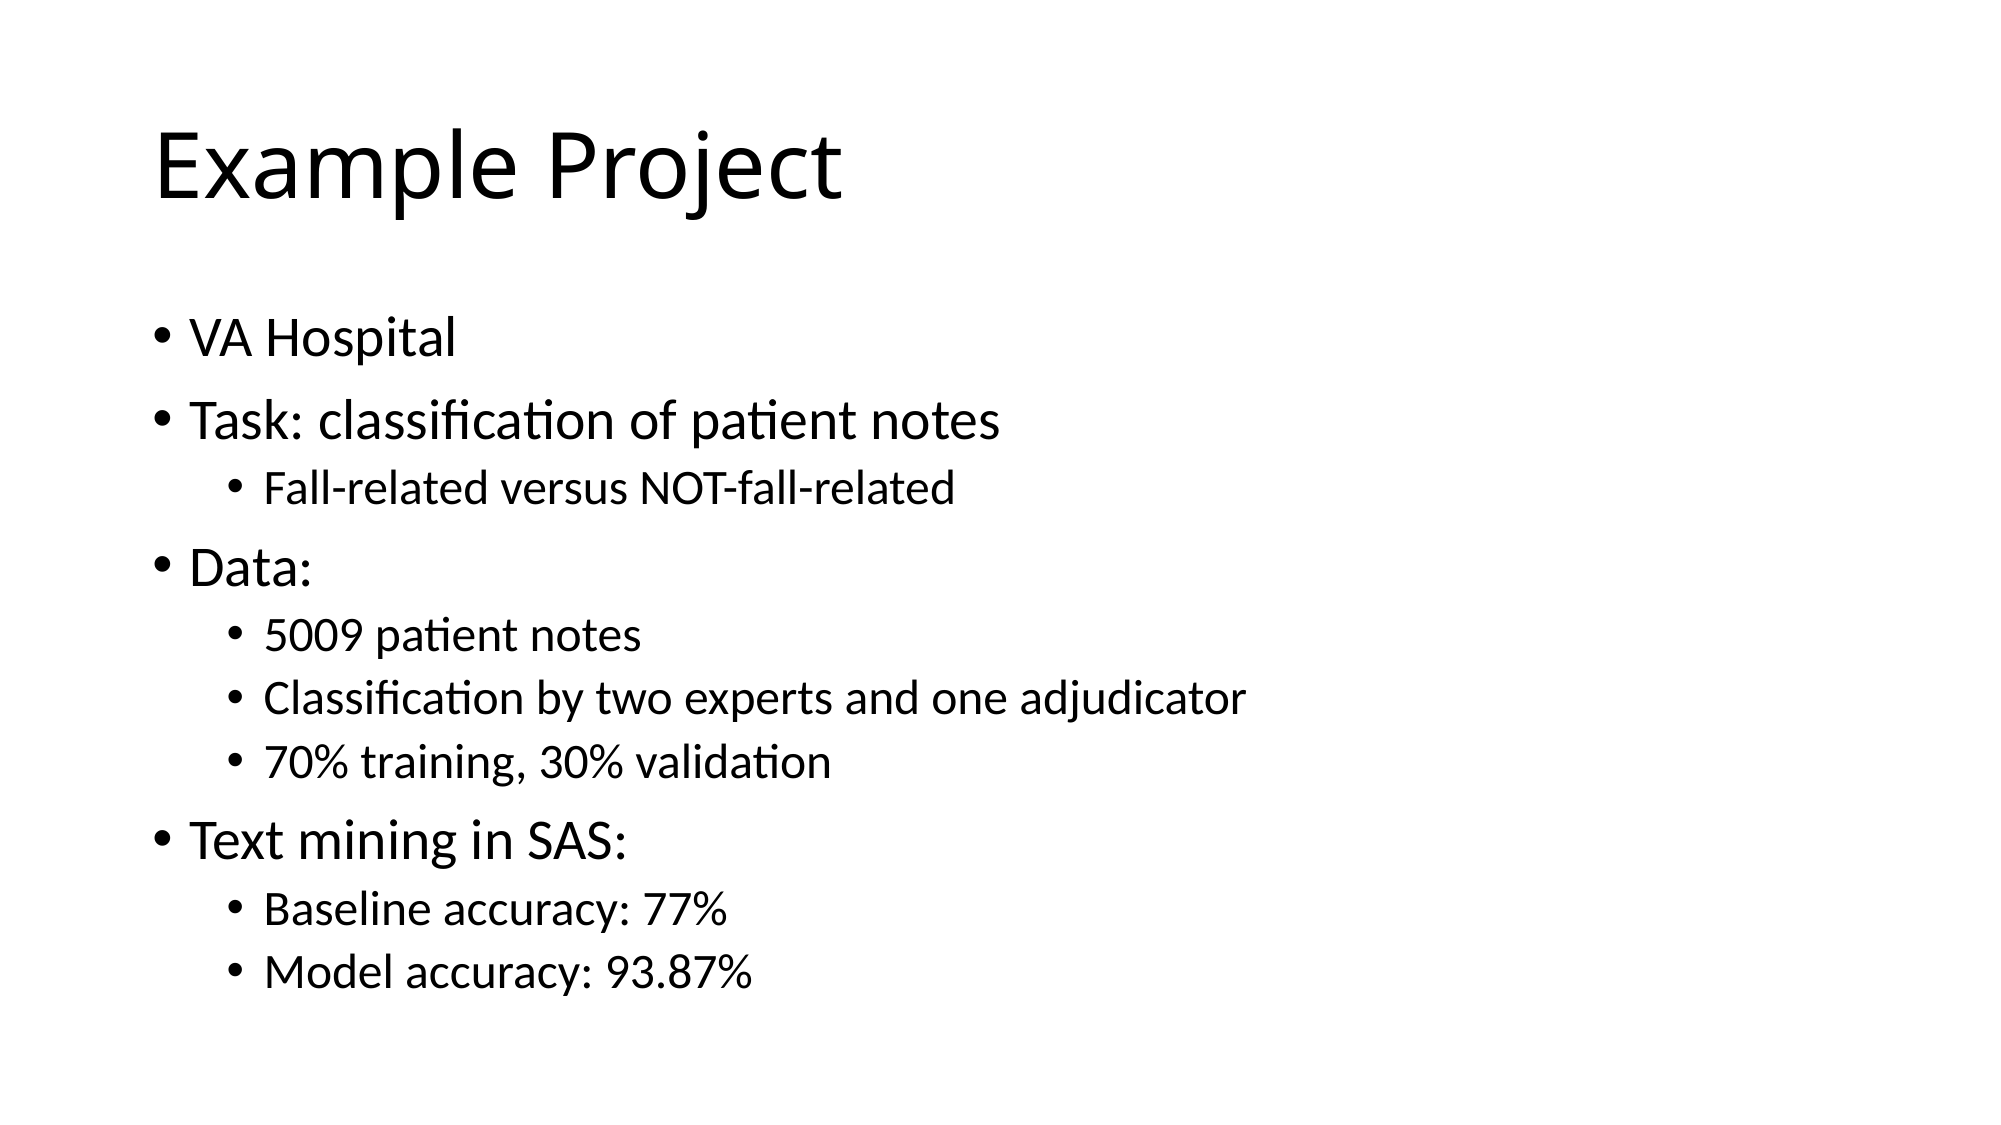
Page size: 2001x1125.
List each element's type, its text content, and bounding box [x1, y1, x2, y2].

title Example Project [137, 59, 1863, 278]
list VA Hospital Task: classification of patient notes Fall-related versus NOT-fall-related Data: 5009 patient notes Classification by two experts and one adjudicator 70% training, 30% validation Text mining in SAS: Baseline accuracy: 77% Model accuracy: 93.87% [137, 299, 1863, 1014]
